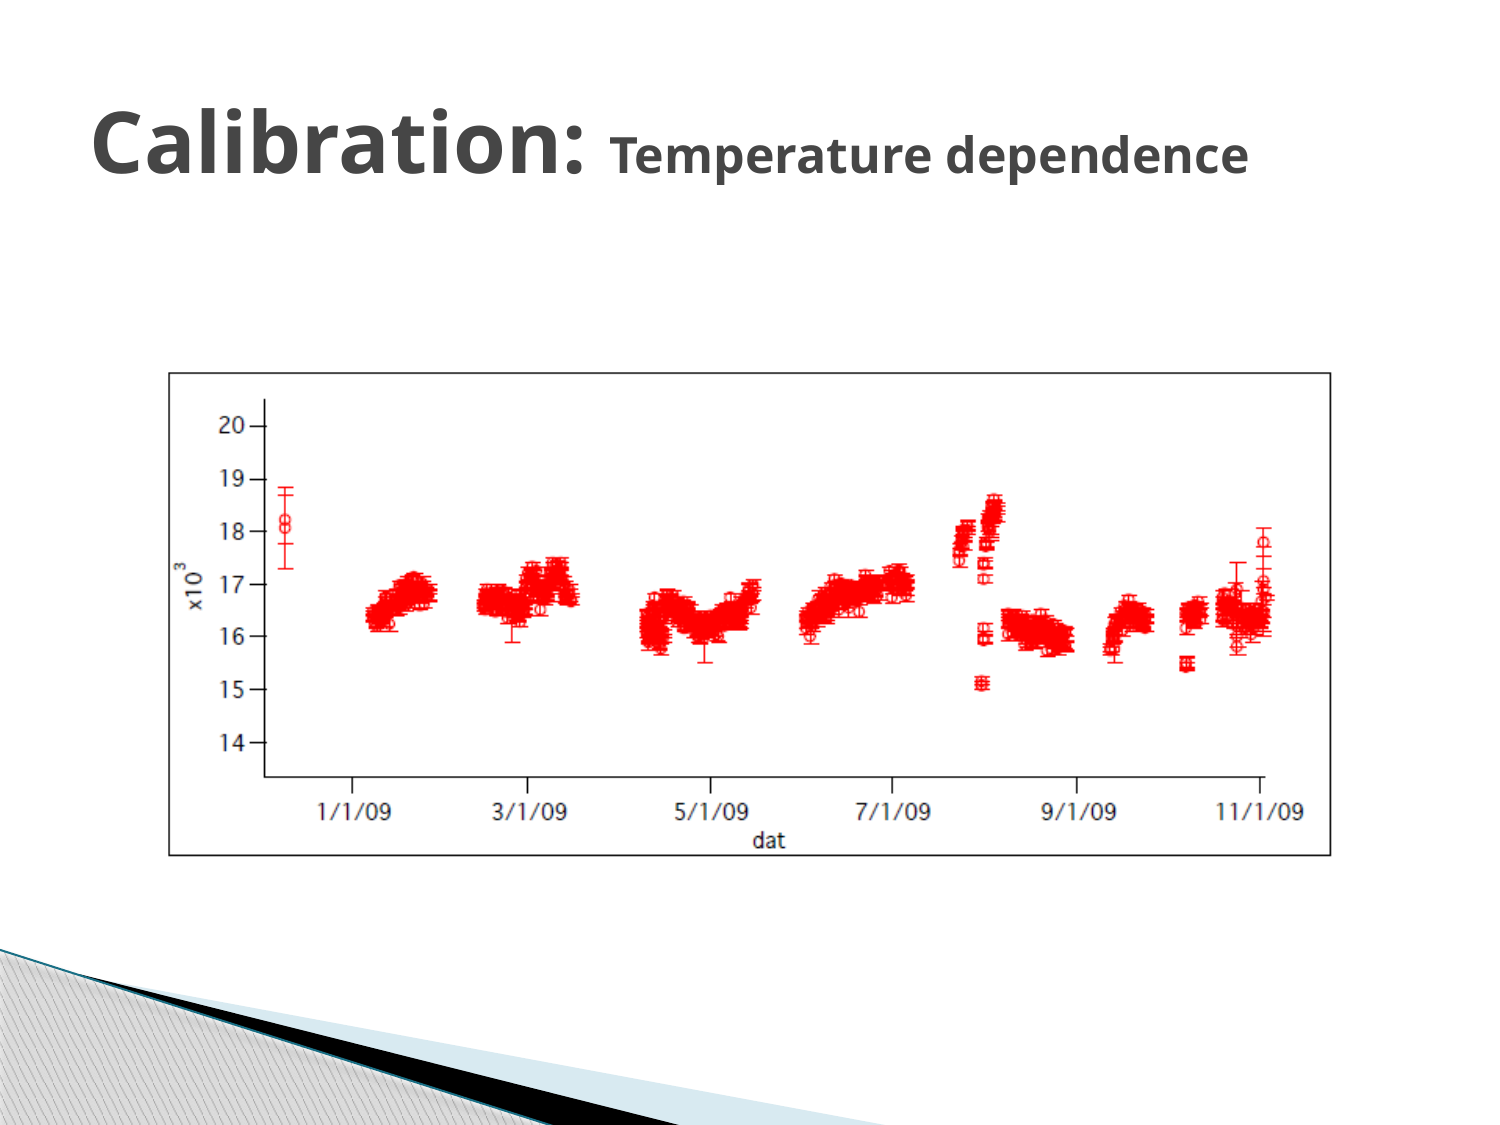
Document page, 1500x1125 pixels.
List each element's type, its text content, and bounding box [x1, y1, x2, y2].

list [167, 370, 1333, 858]
title Calibration: Temperature dependence [75, 45, 1425, 233]
